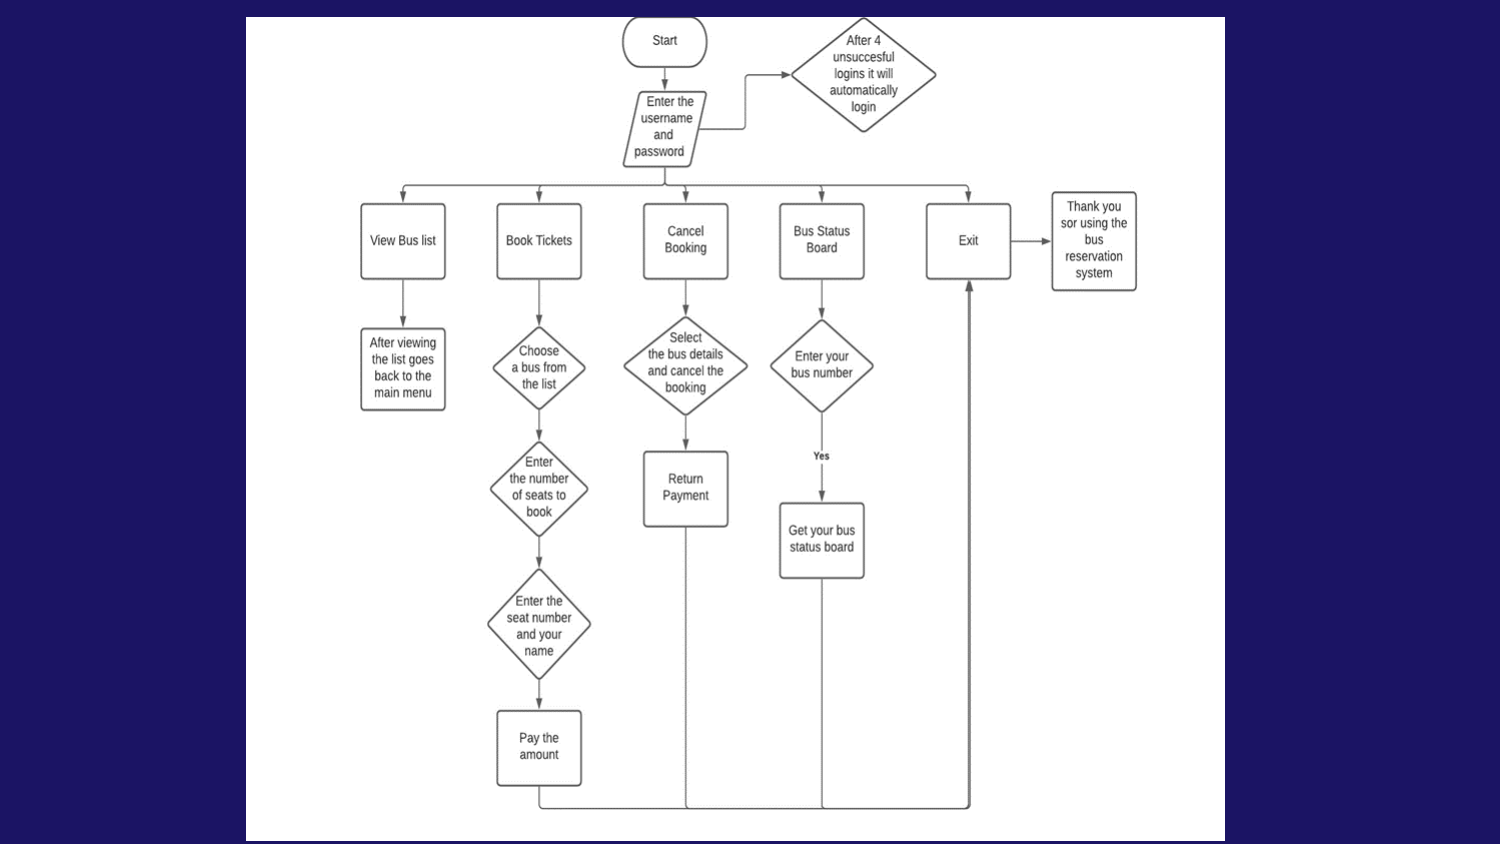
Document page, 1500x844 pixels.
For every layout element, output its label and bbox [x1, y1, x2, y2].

picture [246, 16, 1225, 841]
